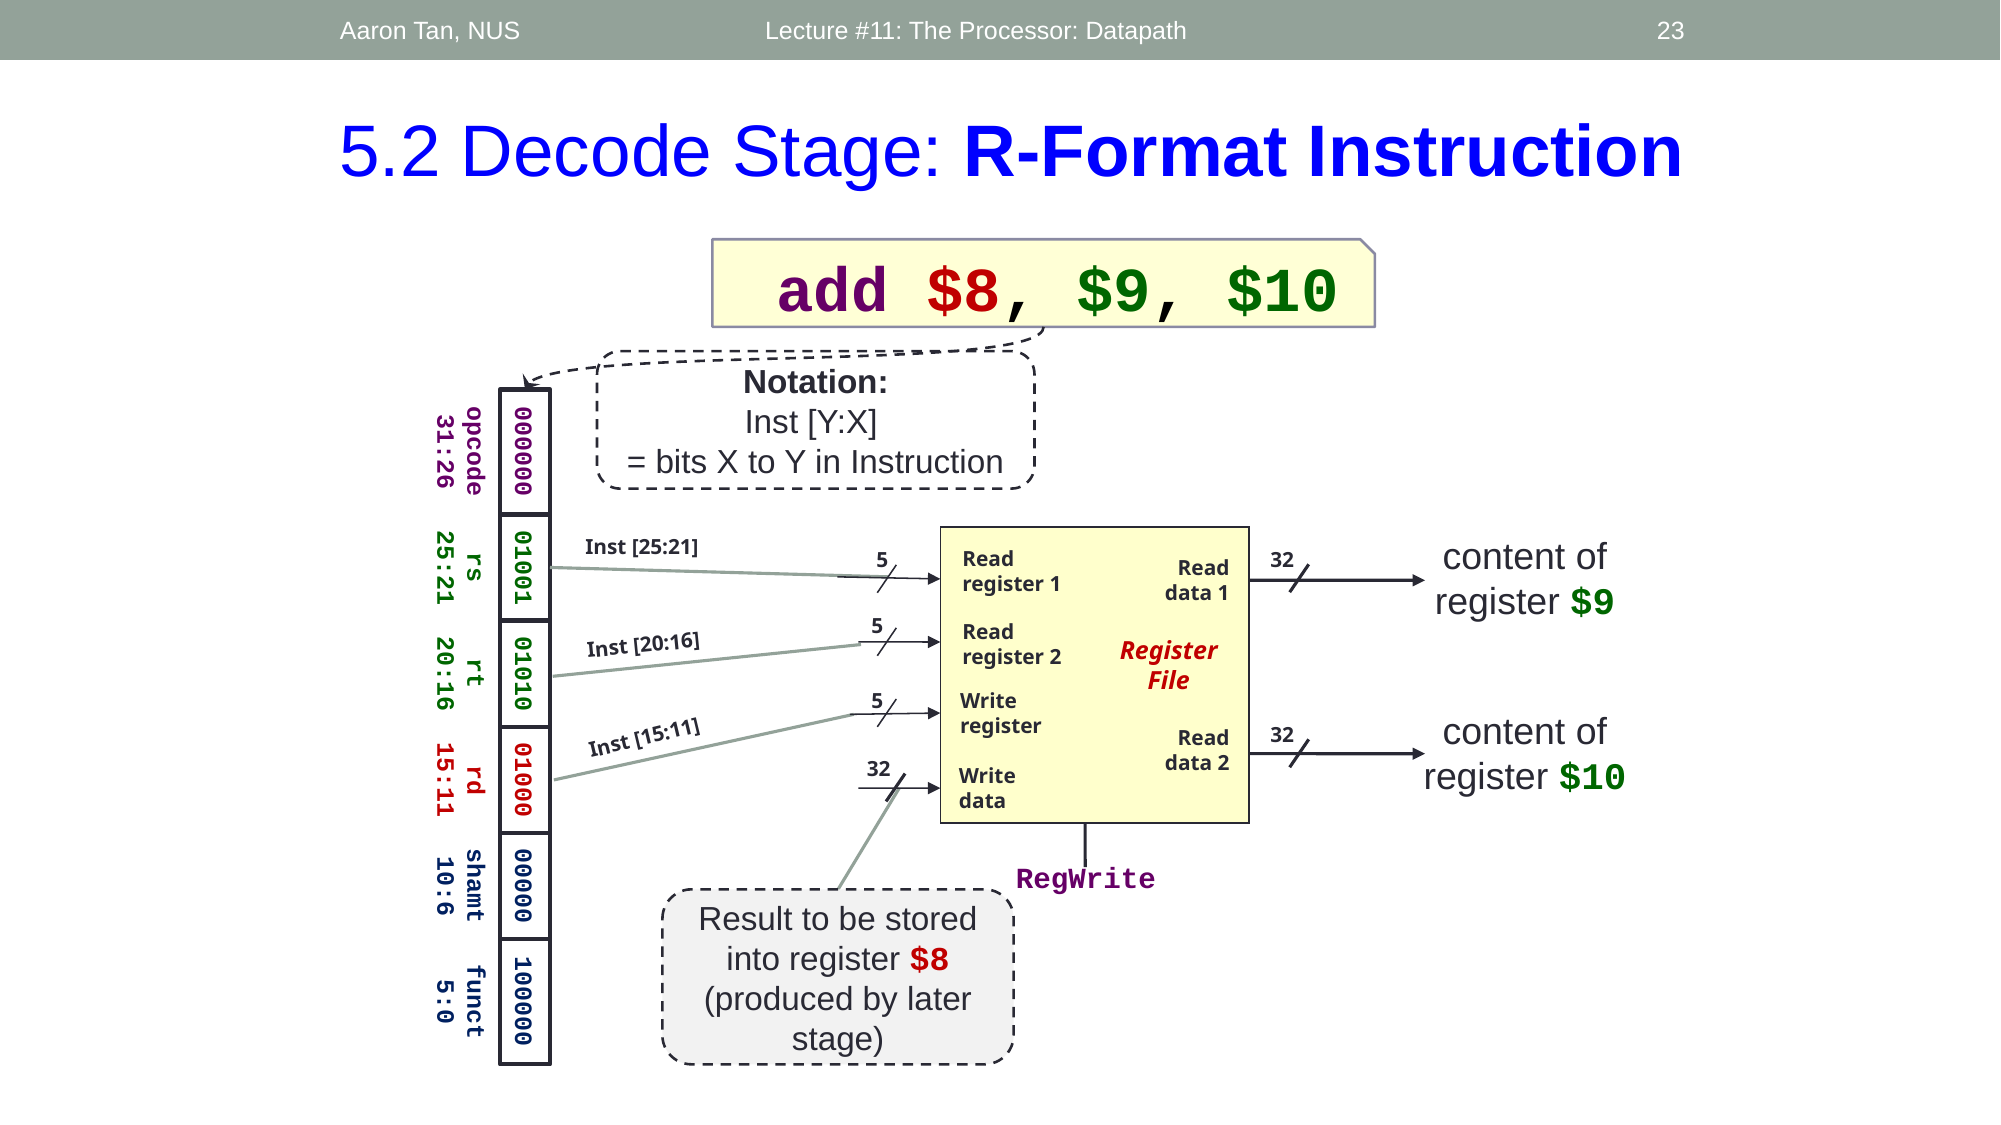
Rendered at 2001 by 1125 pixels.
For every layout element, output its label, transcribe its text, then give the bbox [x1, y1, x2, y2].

slide_number 23 [1558, 3, 1700, 57]
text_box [837, 526, 1426, 903]
text_box content of register $9 [1433, 537, 1652, 616]
footer Lecture #11: The Processor: Datapath [800, 3, 1558, 57]
text_box content of register $10 [1433, 712, 1652, 791]
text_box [552, 526, 836, 781]
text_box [662, 787, 1014, 1065]
text_box Notation: Inst [Y:X] = bits X to Y in Instruction [594, 348, 1037, 491]
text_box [524, 282, 713, 390]
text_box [424, 389, 551, 1065]
slide_number Aaron Tan, NUS [324, 3, 800, 57]
text_box 5.2 Decode Stage: R-Format Instruction [324, 96, 1716, 199]
text_box add $8, $9, $10 [710, 237, 1378, 329]
